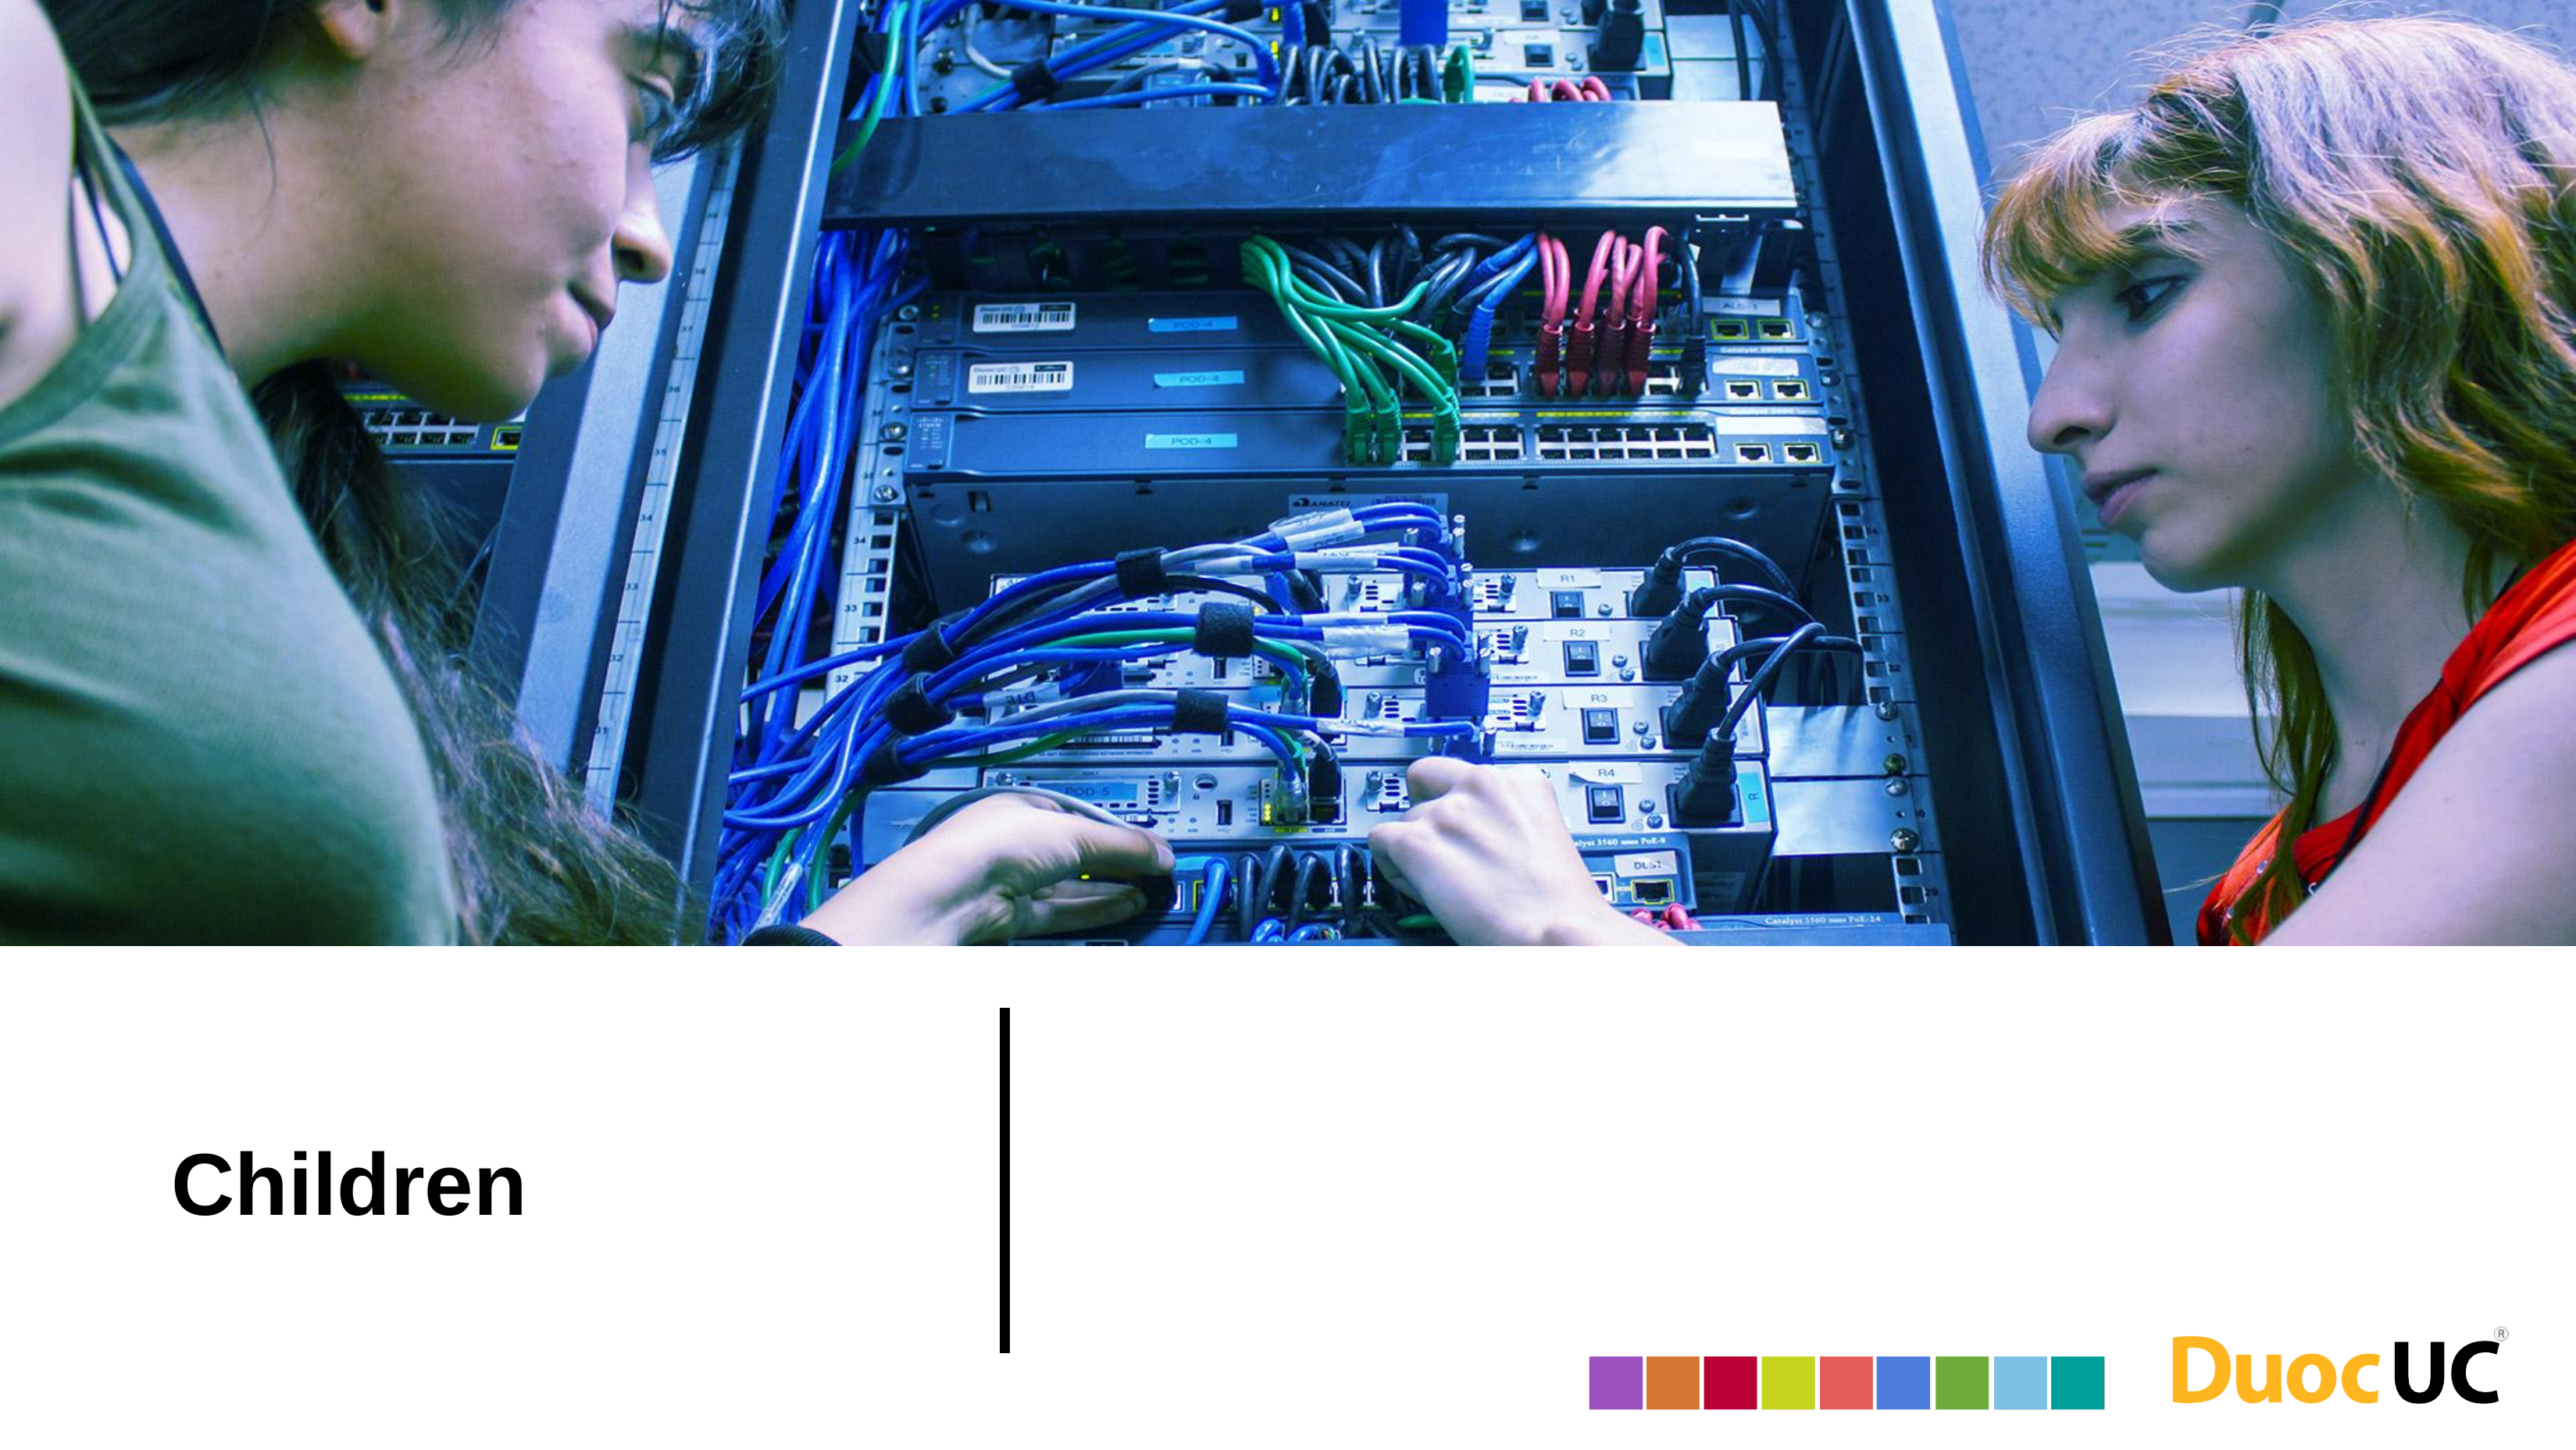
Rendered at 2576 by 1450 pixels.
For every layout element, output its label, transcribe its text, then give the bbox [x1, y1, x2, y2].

picture [1579, 1327, 2121, 1434]
picture [0, 0, 2576, 946]
picture [2494, 1327, 2509, 1341]
title Children [171, 1127, 947, 1370]
